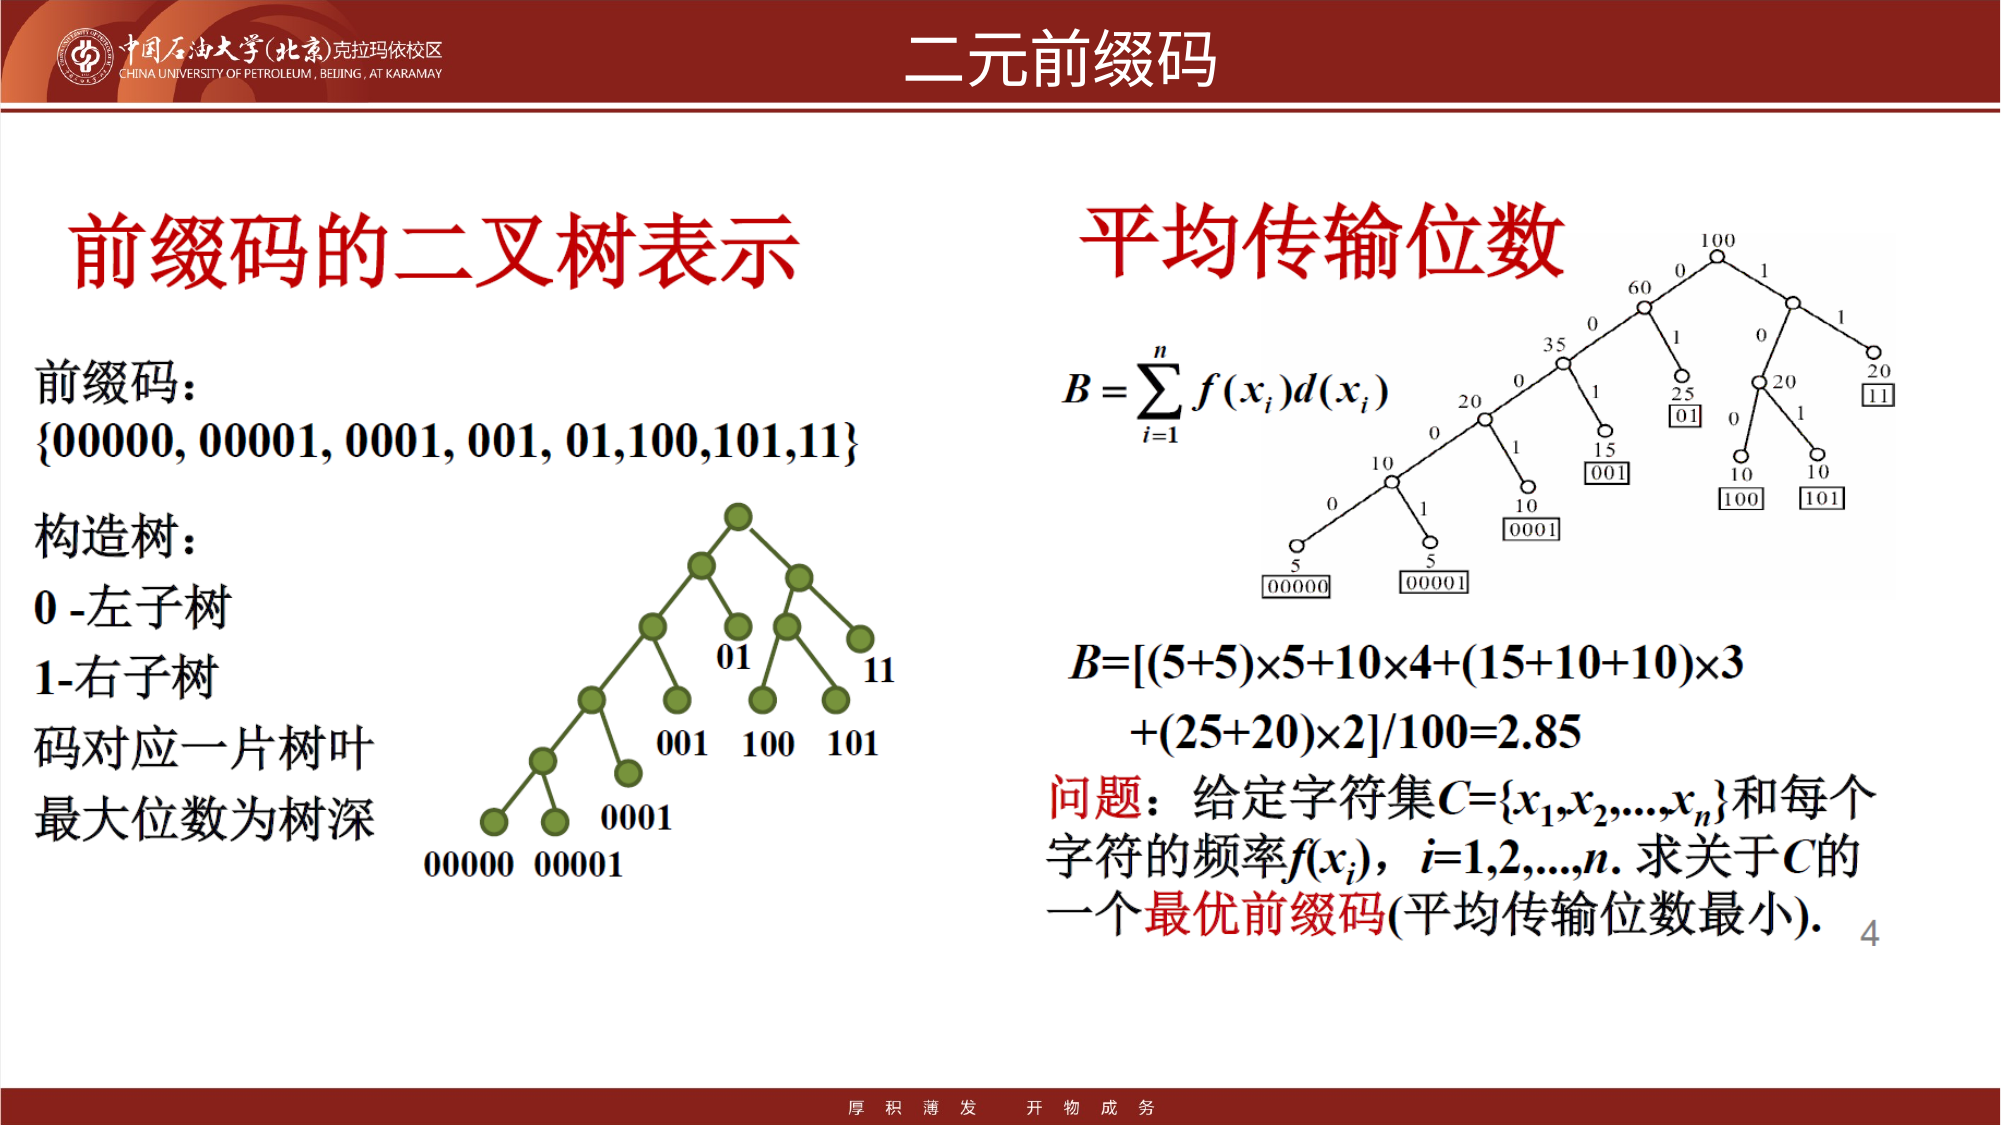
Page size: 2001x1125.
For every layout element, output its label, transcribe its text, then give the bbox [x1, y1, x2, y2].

title 二元前缀码 [426, 11, 1697, 89]
picture [0, 0, 2001, 1125]
